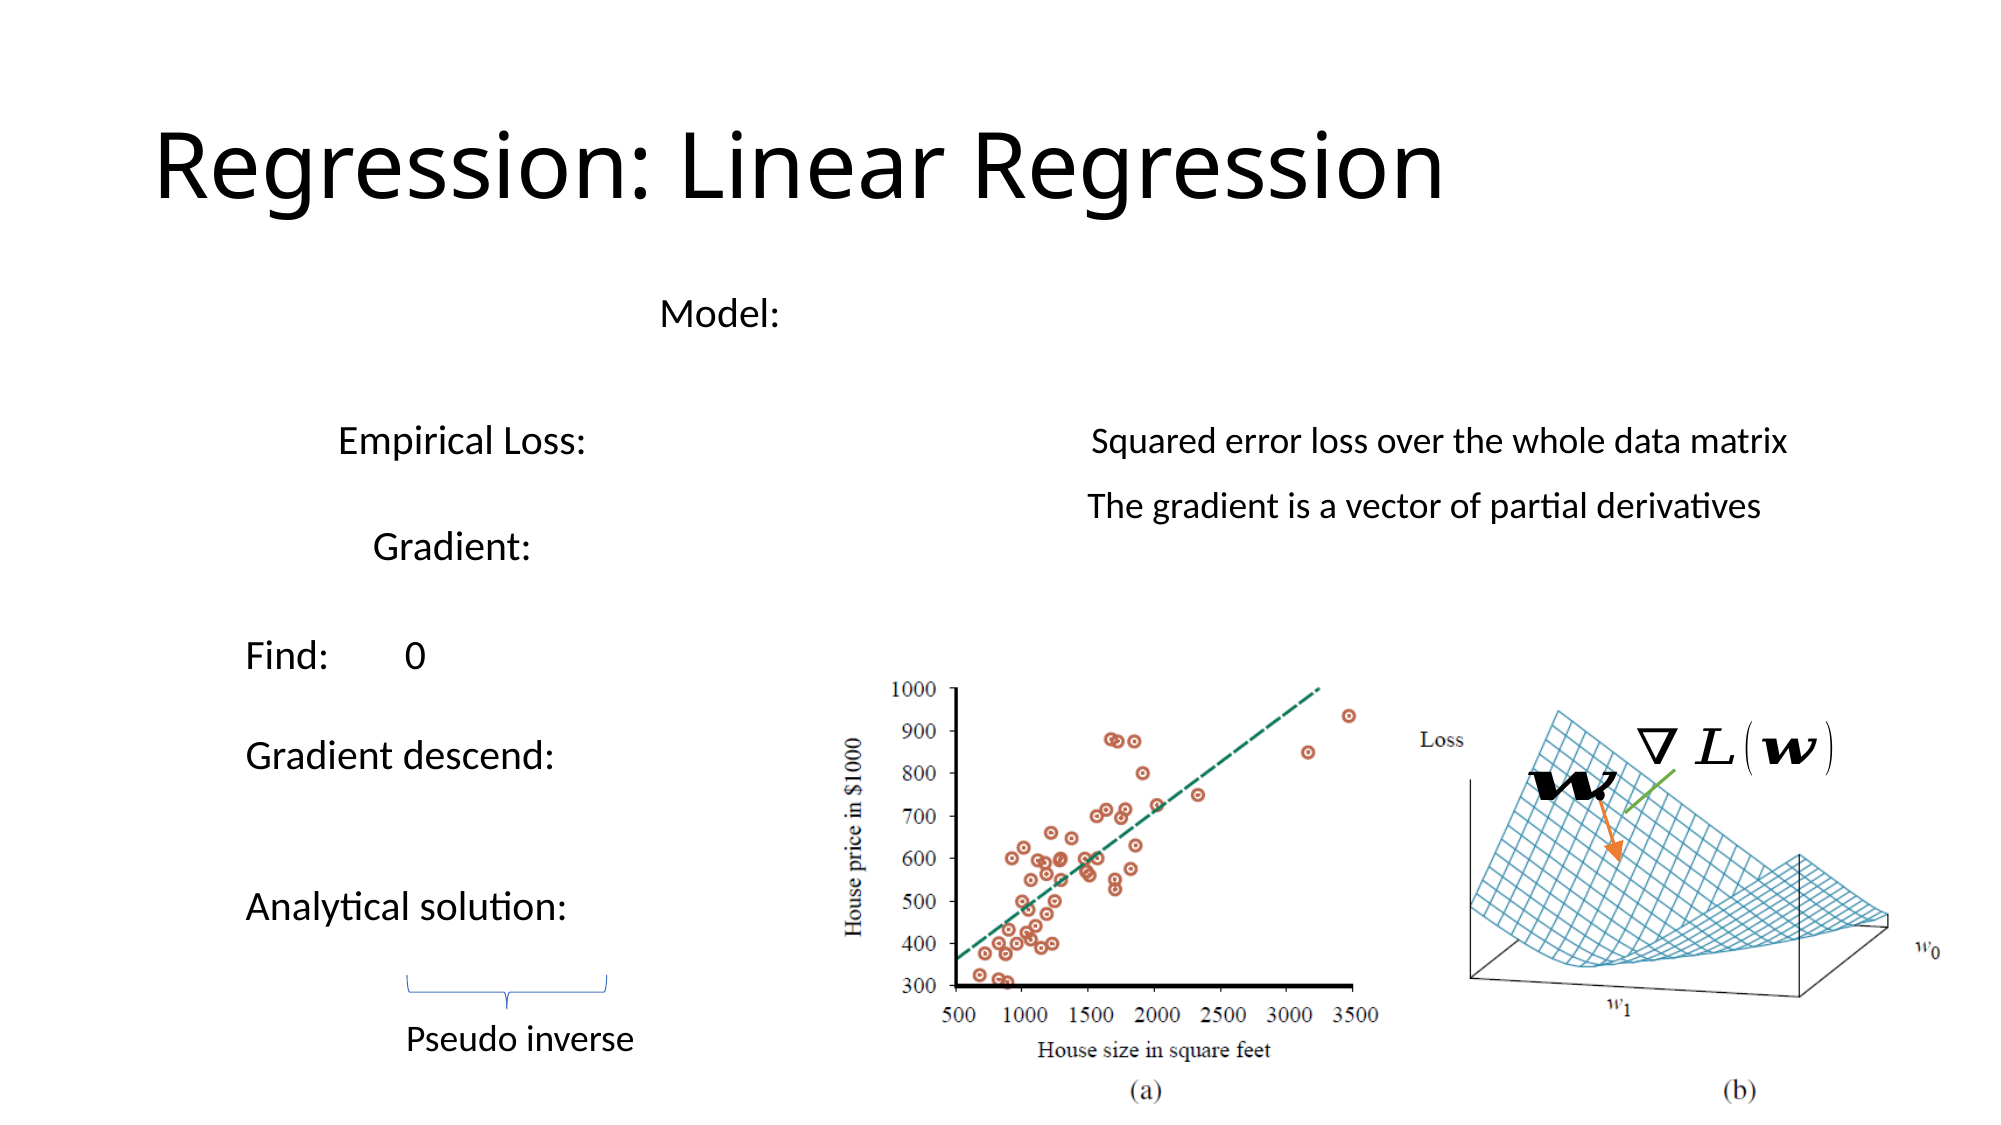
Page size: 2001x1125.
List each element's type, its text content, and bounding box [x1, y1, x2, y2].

text_box Pseudo inverse [391, 1006, 650, 1066]
picture [824, 657, 1990, 1125]
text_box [1624, 769, 1676, 813]
title Regression: Linear Regression [137, 59, 1863, 278]
text_box [406, 974, 608, 1006]
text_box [1599, 799, 1620, 863]
